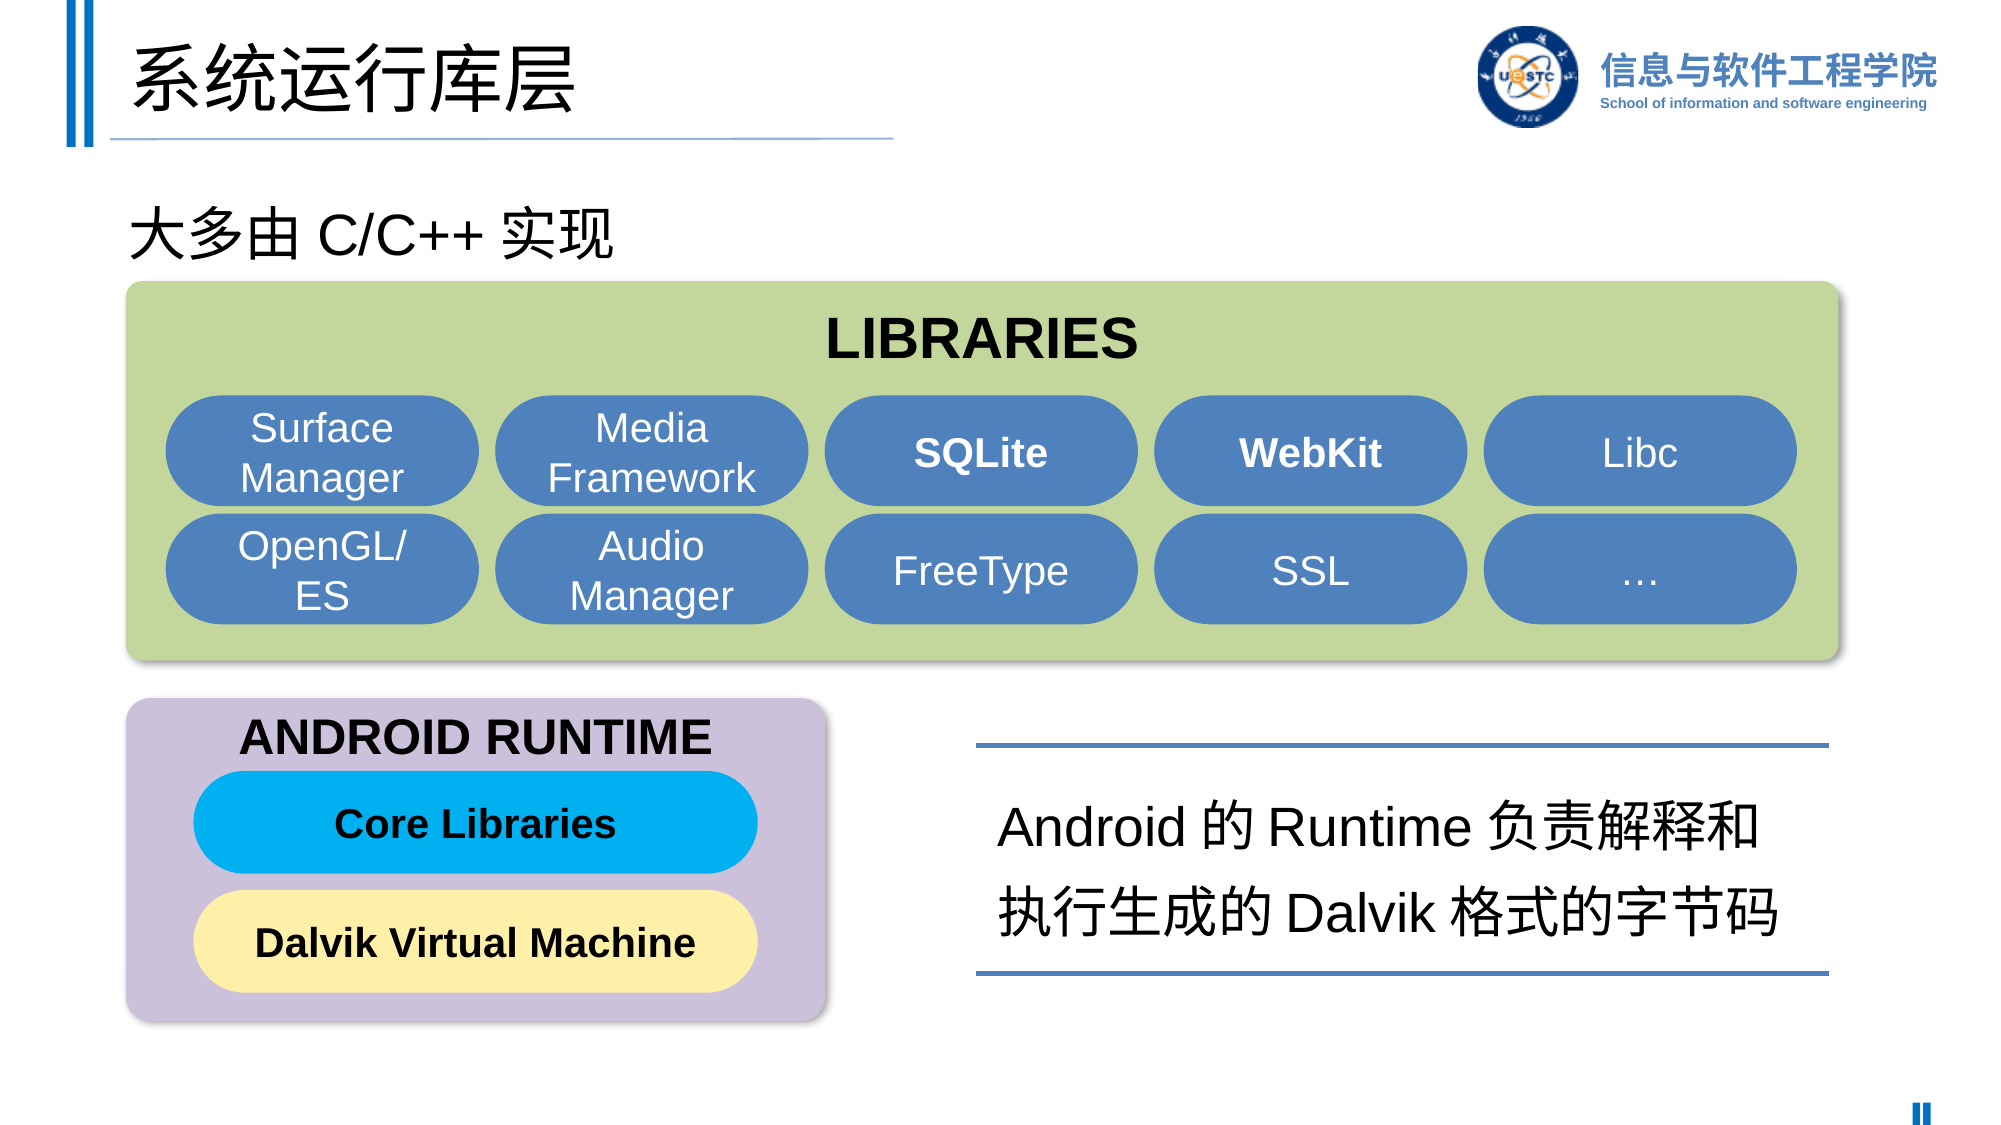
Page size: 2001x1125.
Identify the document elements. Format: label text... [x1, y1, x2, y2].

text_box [975, 745, 1830, 974]
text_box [125, 281, 1839, 661]
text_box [125, 696, 826, 1021]
title 系统运行库层 [113, 10, 1839, 143]
list 大多由C/C++实现 [113, 169, 1771, 277]
